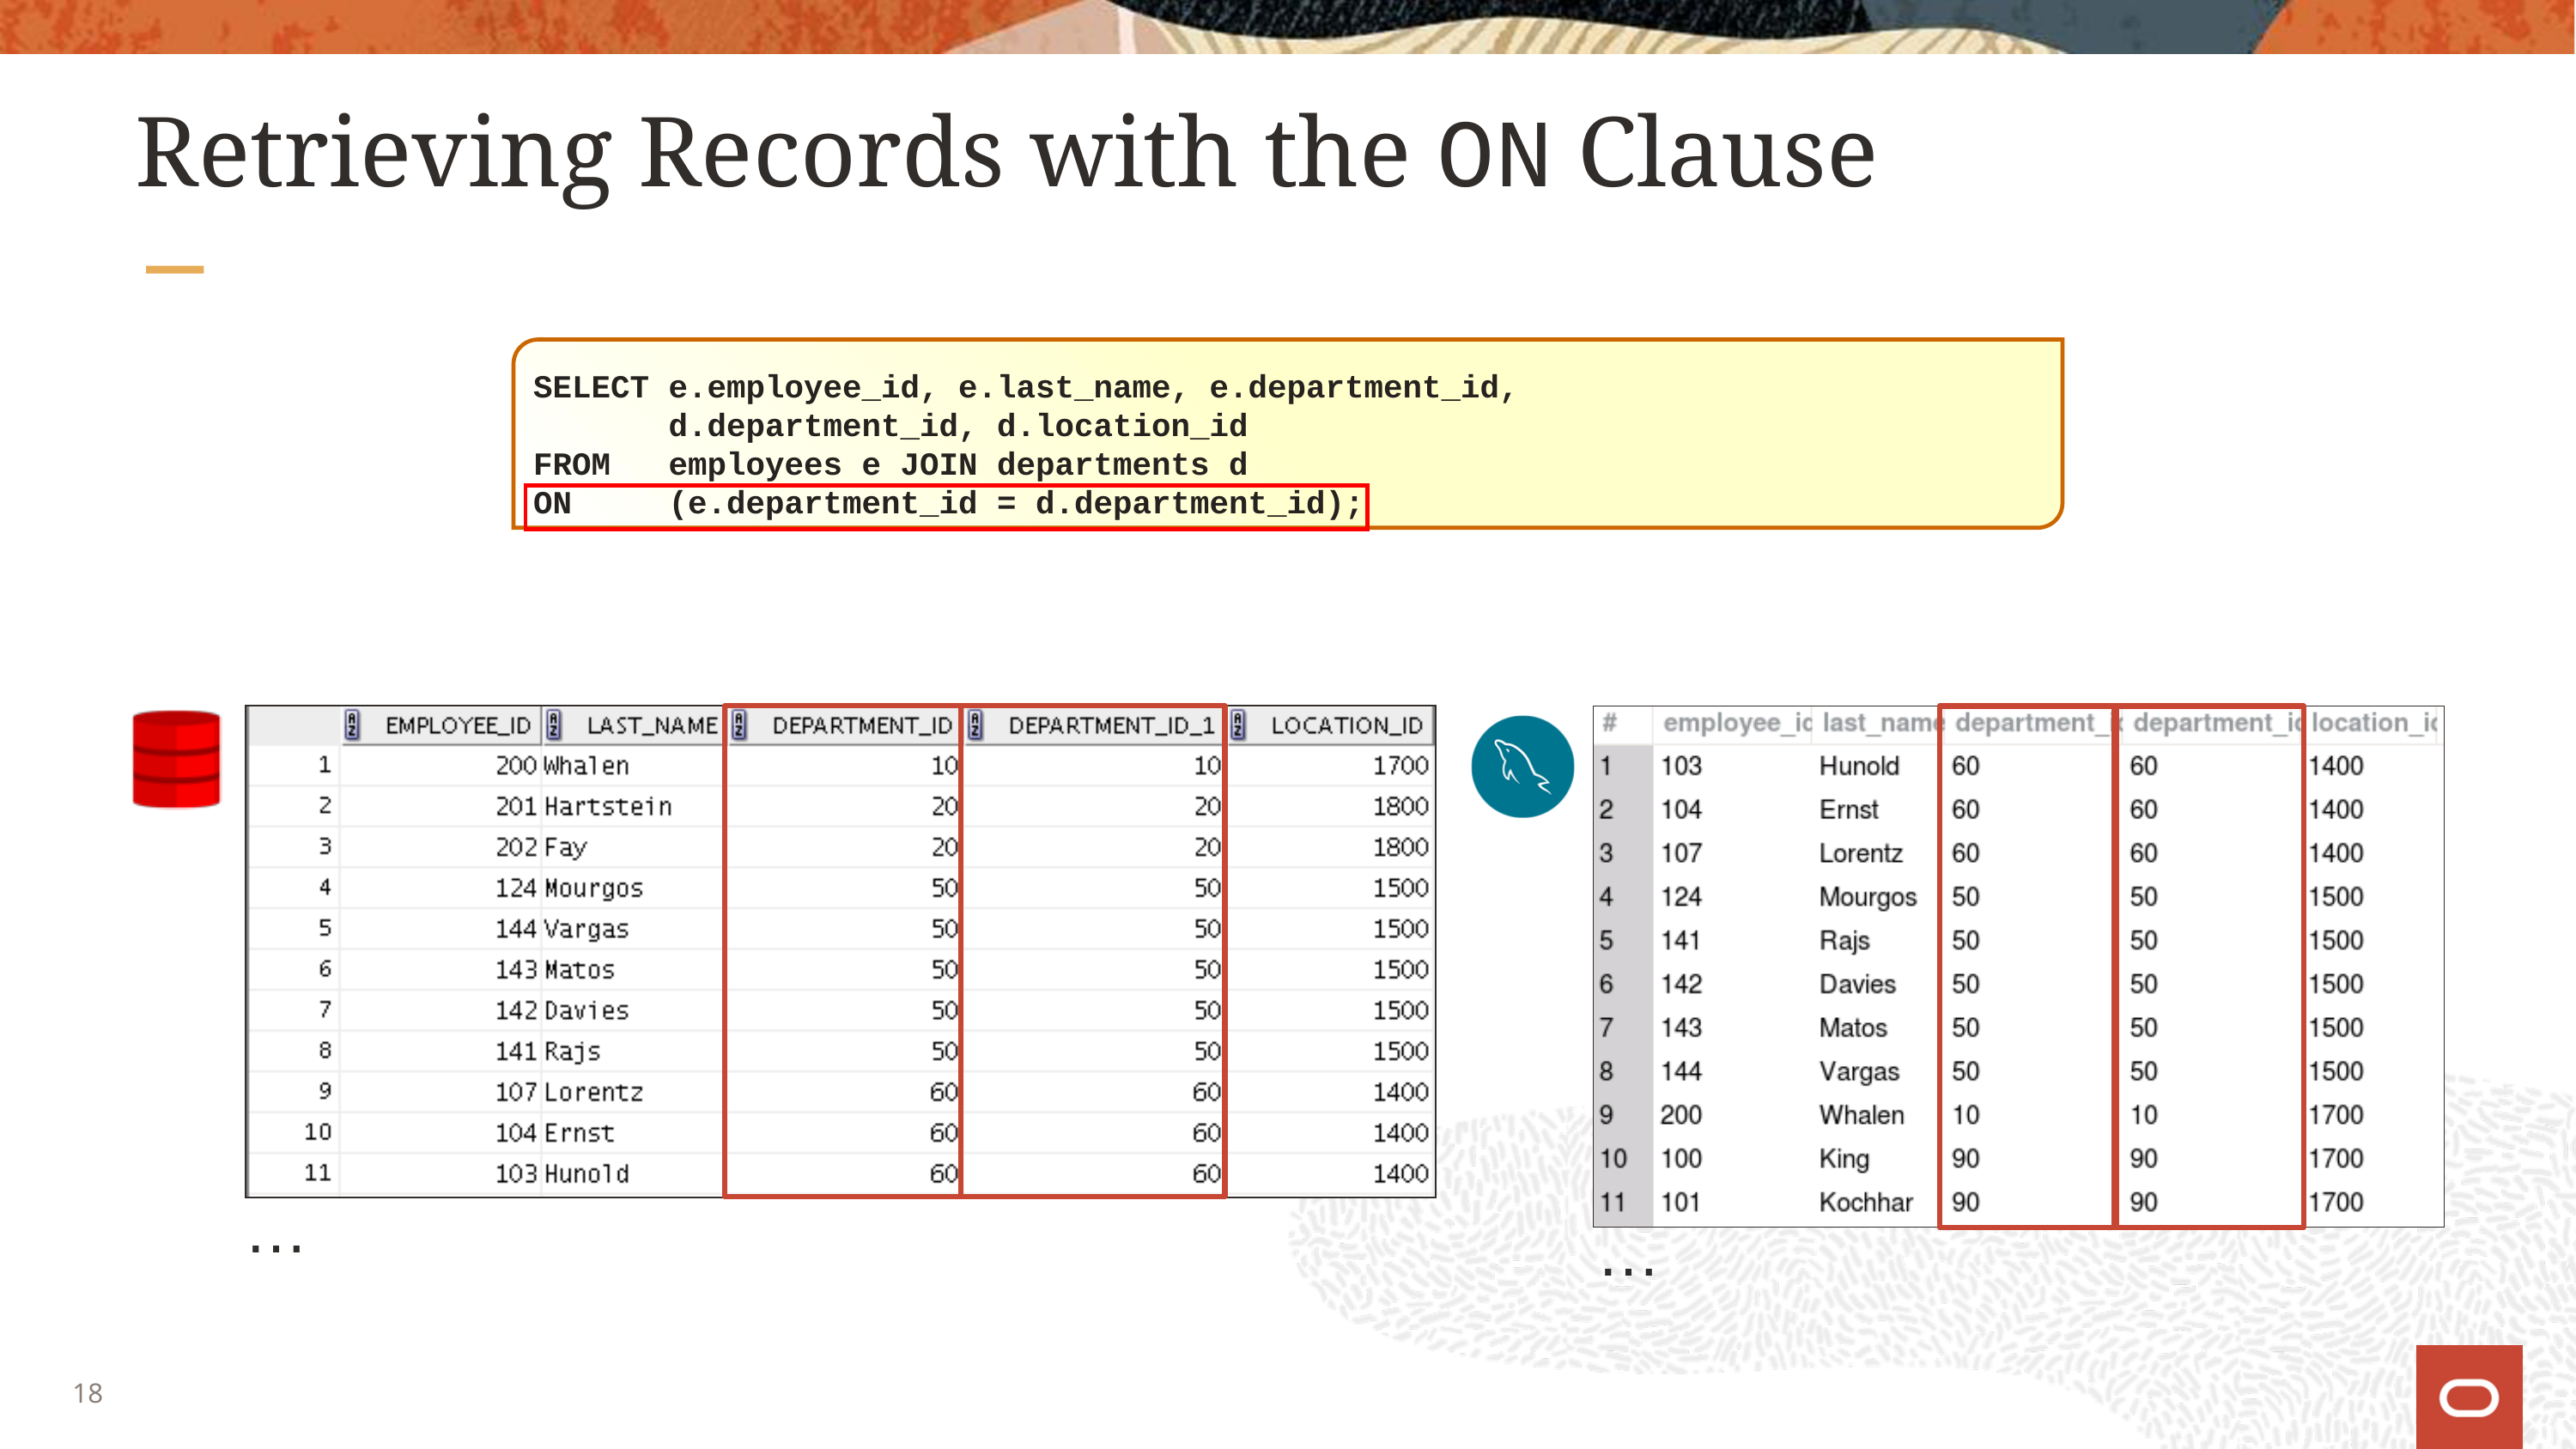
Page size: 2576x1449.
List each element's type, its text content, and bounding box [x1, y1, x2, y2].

picture [0, 0, 2576, 54]
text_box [513, 339, 2063, 613]
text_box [131, 706, 2445, 1293]
title Retrieving Records with the ON Clause [131, 86, 2445, 252]
picture [2416, 1345, 2523, 1449]
